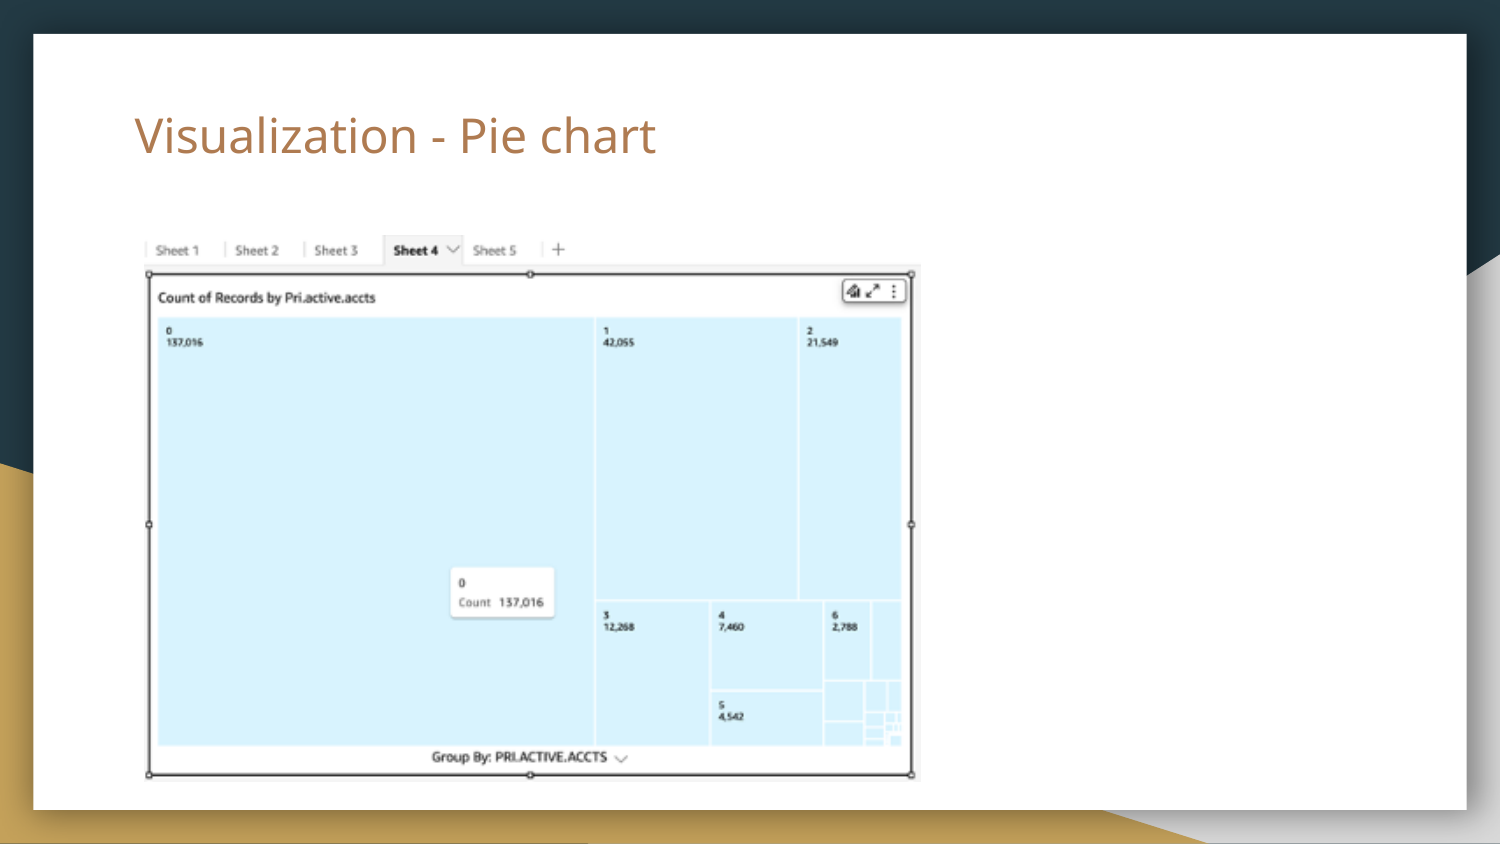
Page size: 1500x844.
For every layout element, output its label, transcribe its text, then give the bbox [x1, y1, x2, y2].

title Visualization - Pie chart [119, 90, 1381, 179]
picture [144, 235, 921, 783]
